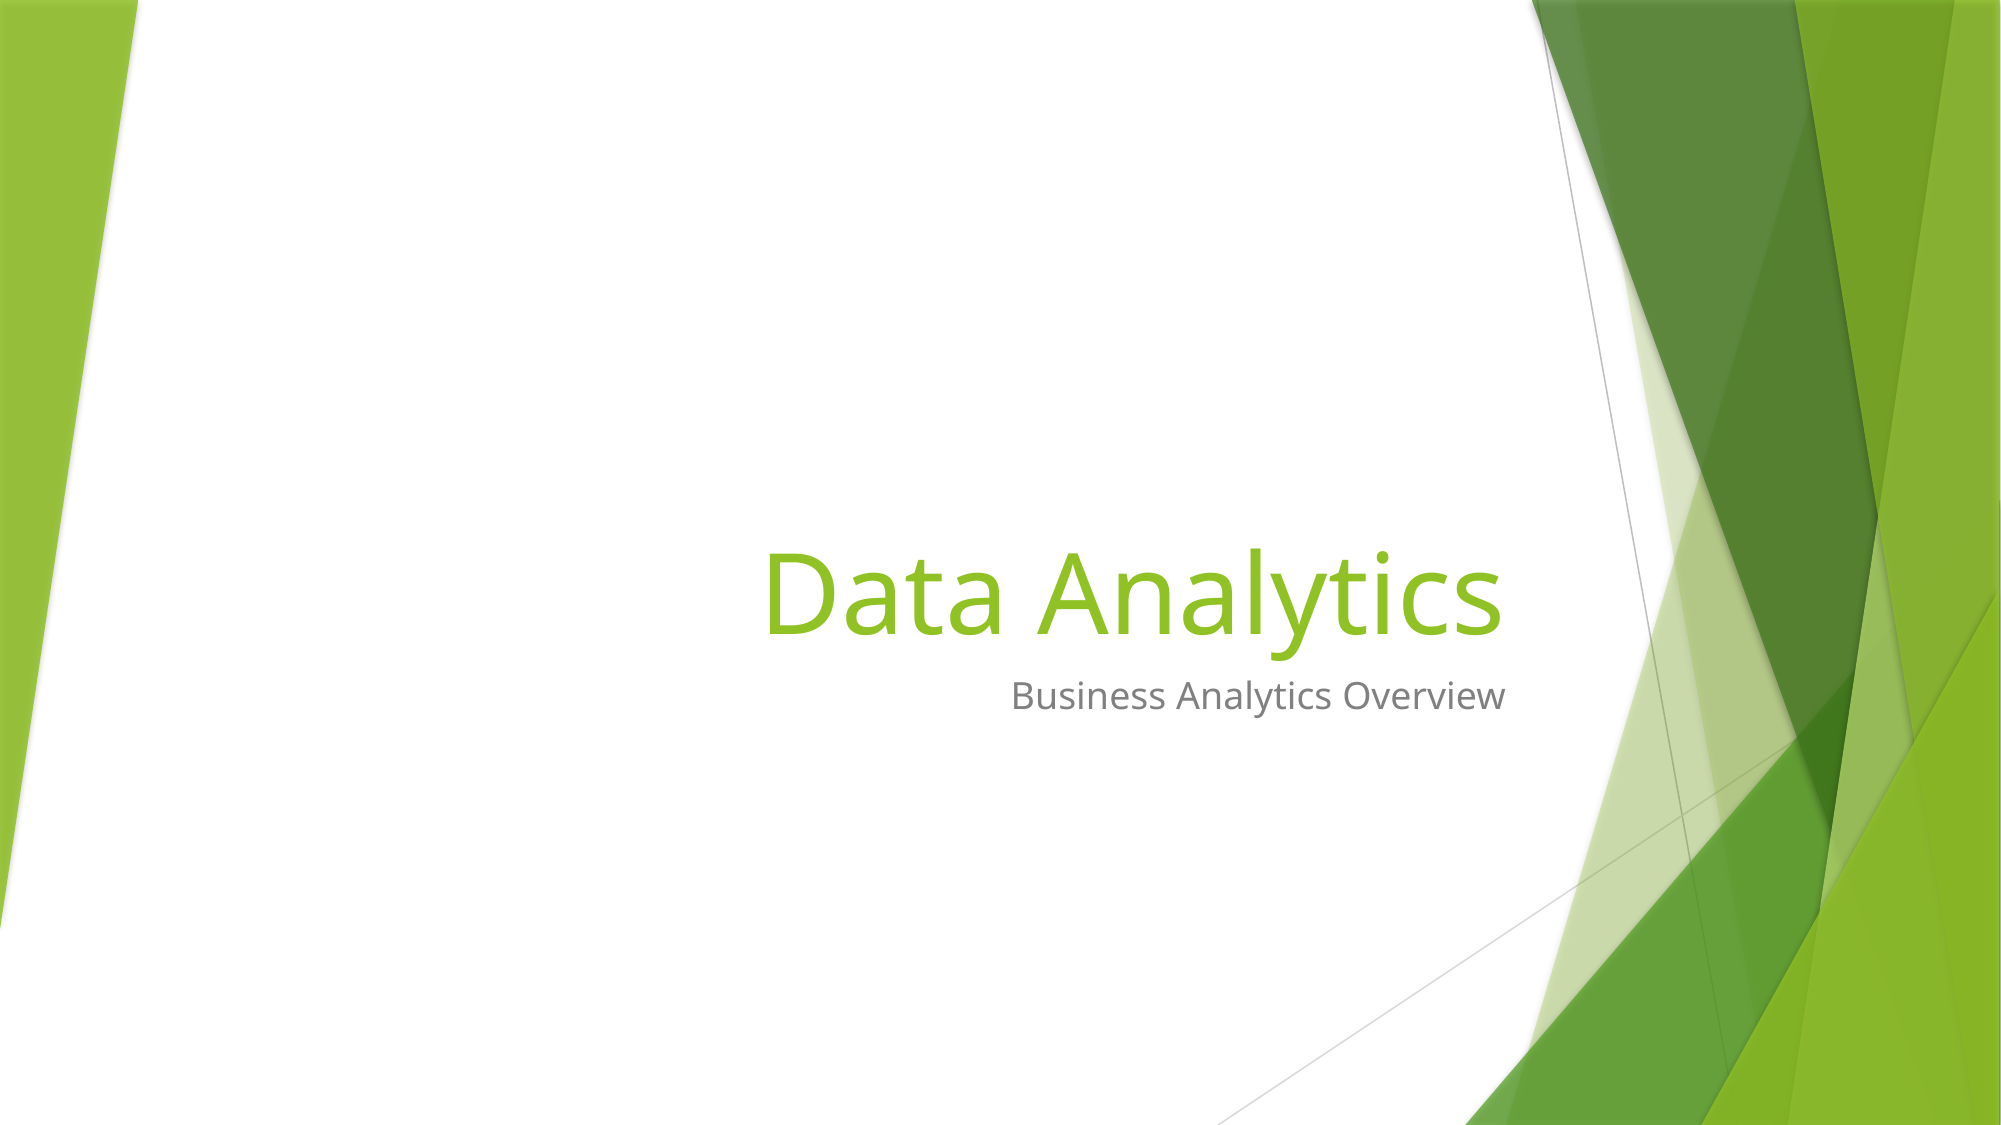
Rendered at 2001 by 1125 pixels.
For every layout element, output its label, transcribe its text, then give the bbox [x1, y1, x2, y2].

subtitle Business Analytics Overview [247, 664, 1522, 845]
title Data Analytics [247, 394, 1522, 664]
